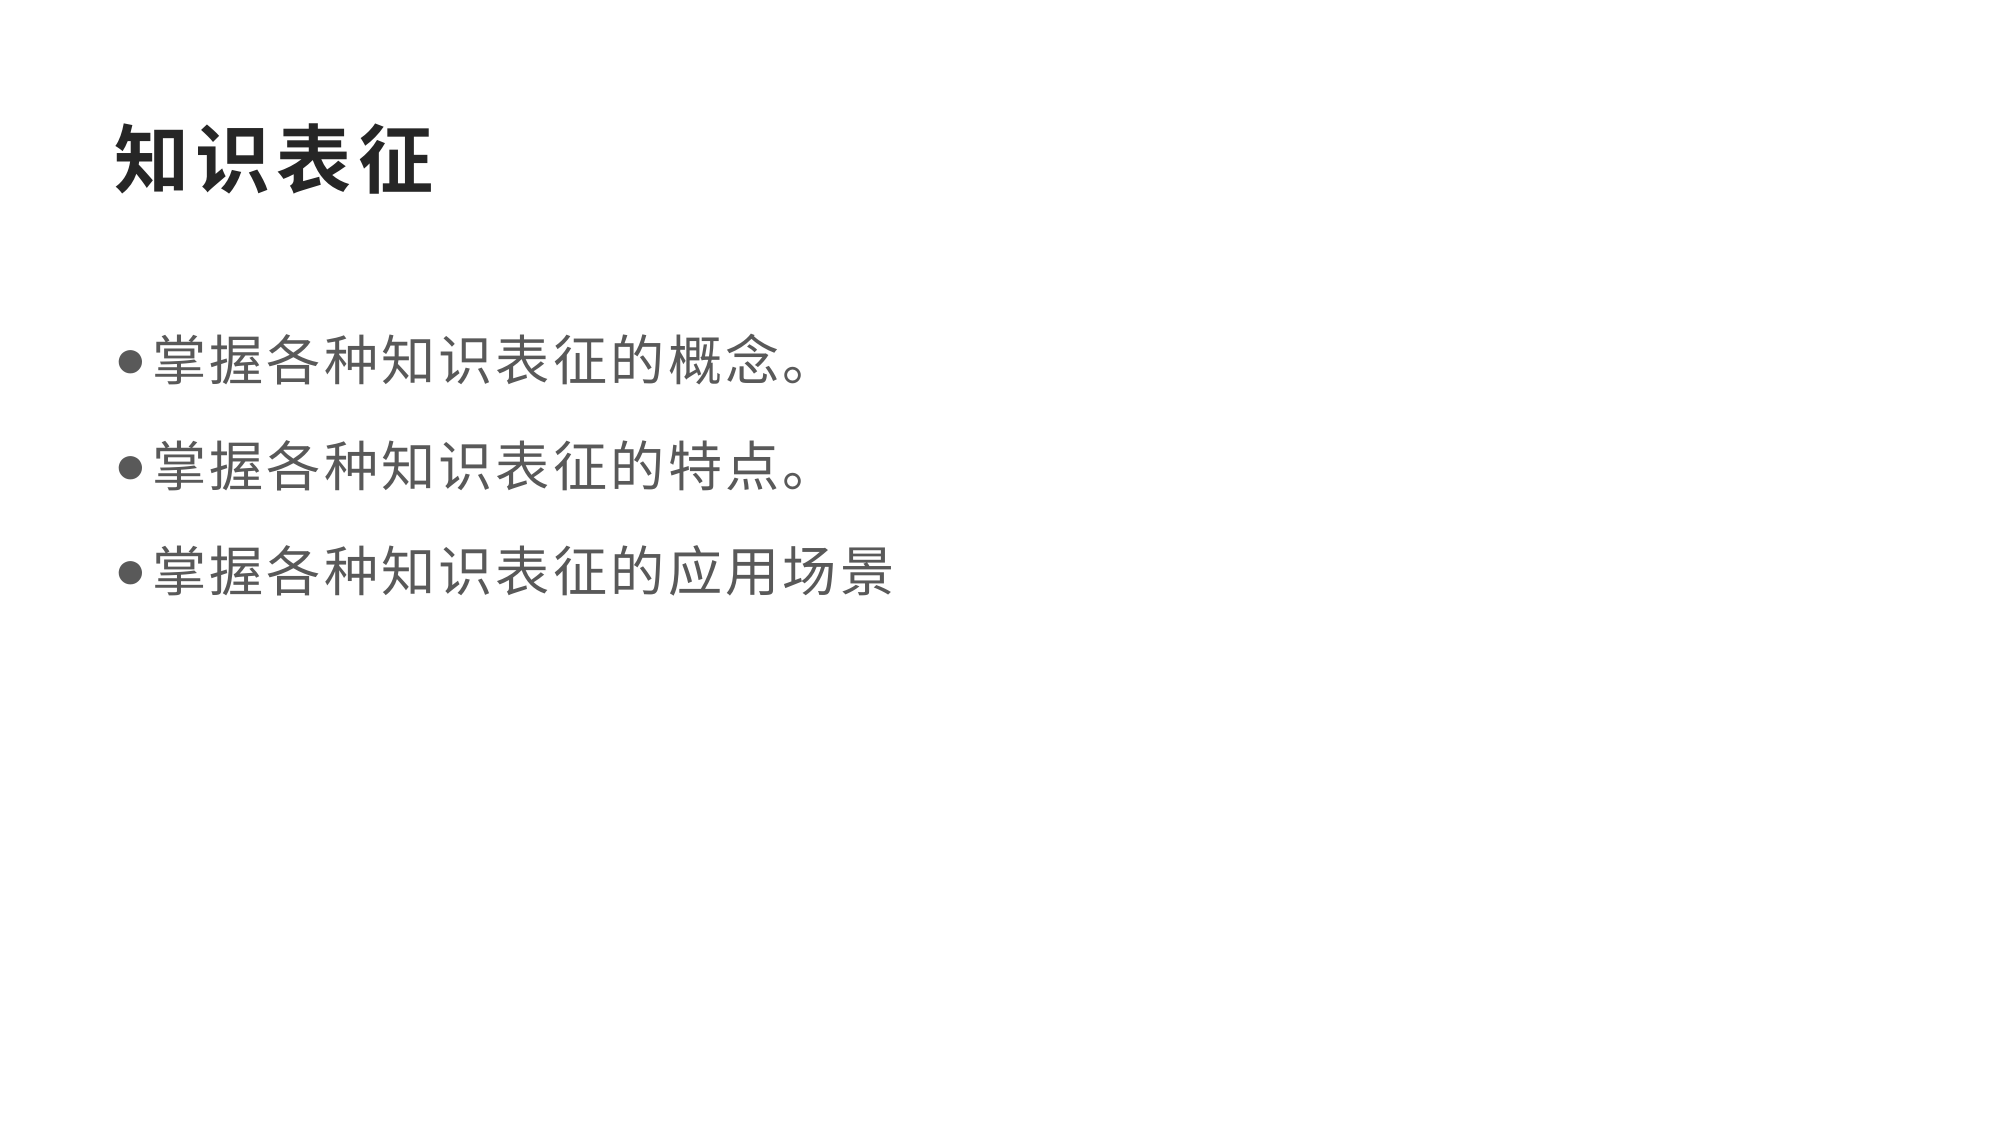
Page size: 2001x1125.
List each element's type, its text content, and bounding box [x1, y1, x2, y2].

list 掌握各种知识表征的概念。 掌握各种知识表征的特点。 掌握各种知识表征的应用场景 [99, 299, 1900, 1080]
title 知识表征 [99, 99, 1900, 216]
